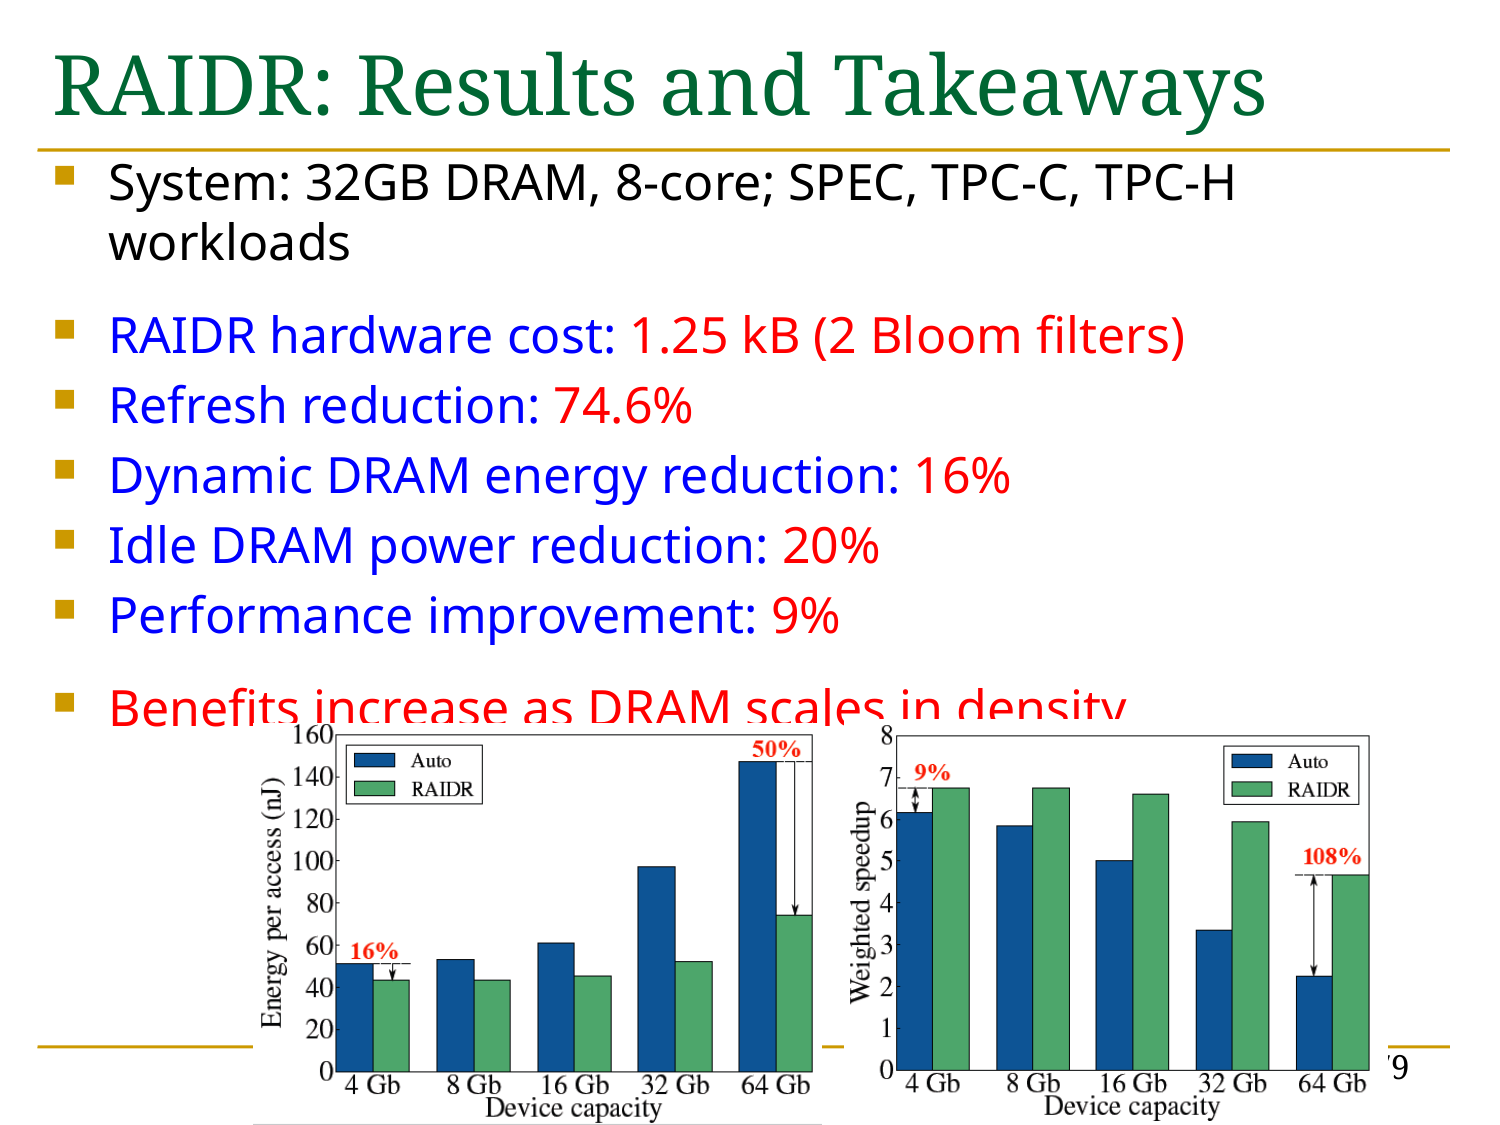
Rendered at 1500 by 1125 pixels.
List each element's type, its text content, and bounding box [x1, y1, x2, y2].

picture [844, 719, 1389, 1122]
title RAIDR: Results and Takeaways [37, 24, 1450, 142]
slide_number 79 [1393, 1023, 1426, 1100]
list System: 32GB DRAM, 8-core; SPEC, TPC-C, TPC-H workloads RAIDR hardware cost: 1.25 kB (2 Bloom filters) Refresh reduction: 74.6% Dynamic DRAM energy reduction: 16% Idle DRAM power reduction: 20% Performance improvement: 9% Benefits increase as DRAM scales in density [37, 142, 1483, 984]
picture [253, 723, 822, 1125]
